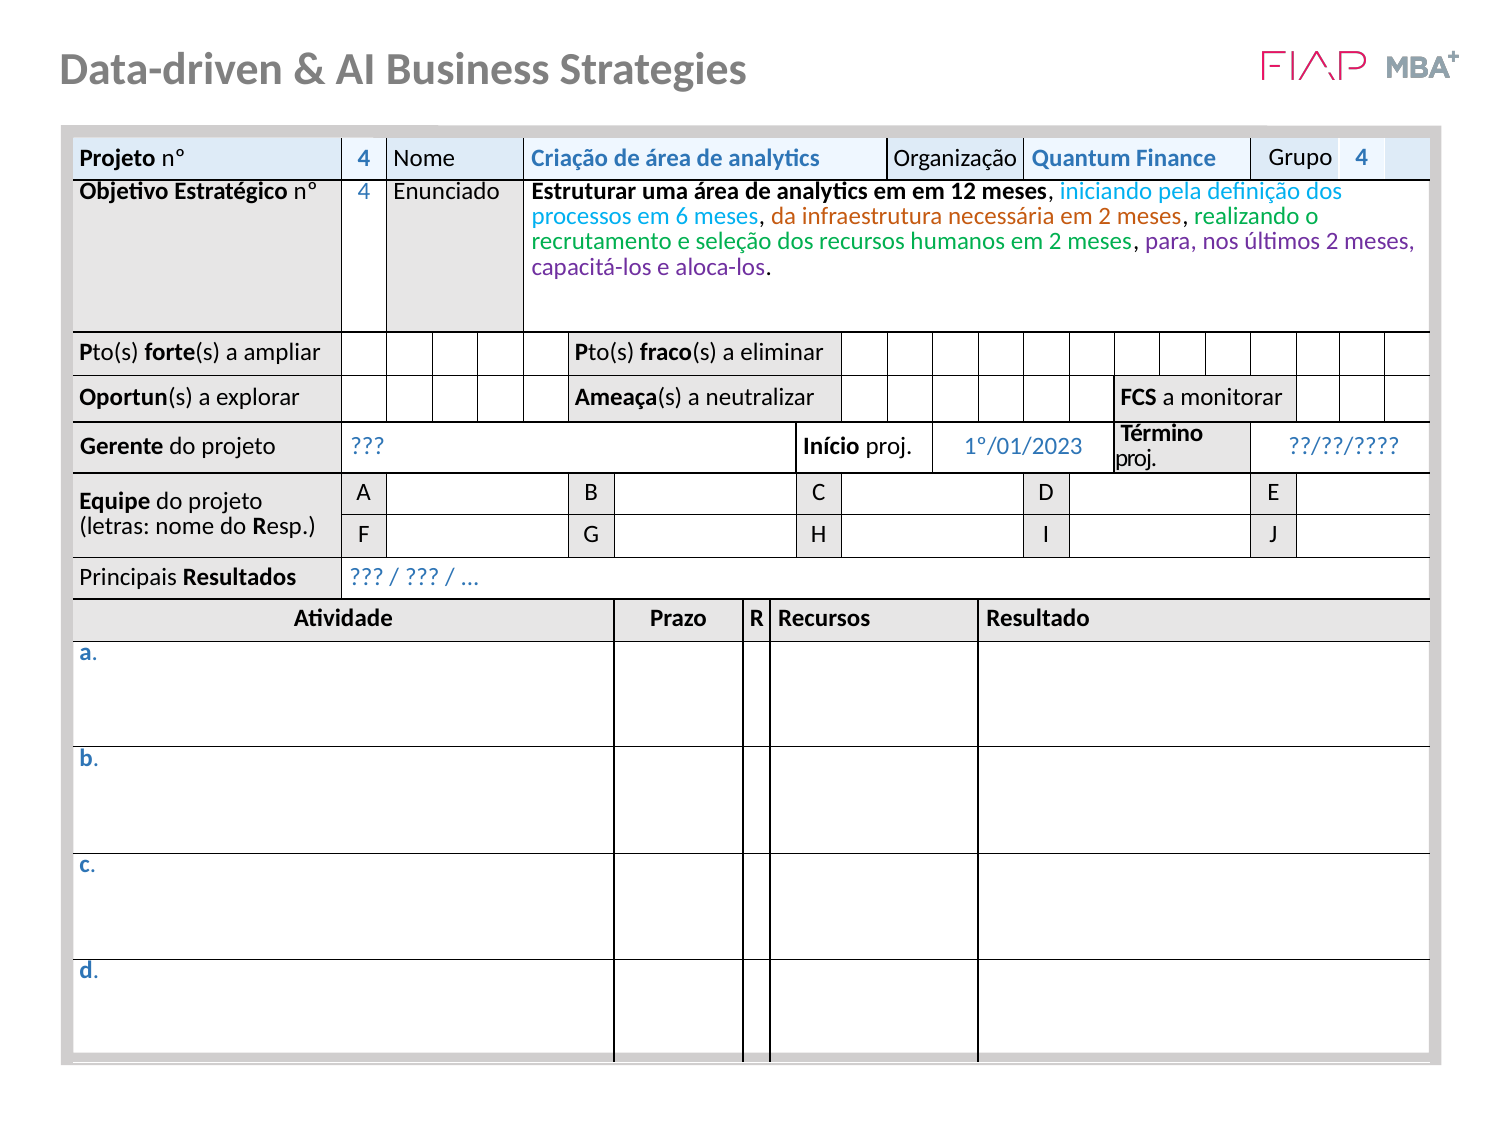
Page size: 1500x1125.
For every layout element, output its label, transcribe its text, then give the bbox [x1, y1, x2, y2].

table_cell H [797, 515, 841, 557]
table_cell [1160, 333, 1205, 375]
table_cell [524, 333, 568, 375]
table_cell a. [73, 642, 613, 746]
table_cell Recursos [771, 600, 977, 641]
table_cell [888, 376, 932, 421]
table_cell d. [73, 960, 613, 1062]
table_cell [1024, 376, 1069, 421]
table_cell [1024, 333, 1069, 375]
table_cell [744, 960, 769, 1062]
table_cell J [1251, 515, 1296, 557]
table_cell Oportun(s) a explorar [73, 376, 341, 421]
table_cell [387, 333, 432, 375]
table_cell c. [73, 854, 613, 959]
table_cell [433, 333, 477, 375]
table_cell [744, 854, 769, 959]
table_cell [478, 333, 523, 375]
table_cell [1206, 333, 1250, 375]
table_cell [771, 642, 977, 746]
table_cell [744, 747, 769, 853]
table_cell Principais Resultados [73, 558, 341, 598]
table_cell [615, 474, 796, 514]
table_cell [1297, 376, 1339, 421]
table_cell [342, 376, 386, 421]
table_cell [1340, 333, 1384, 375]
table_cell [615, 642, 742, 746]
table_cell B [569, 474, 614, 514]
table_cell E [1251, 474, 1296, 514]
table_cell D [1024, 474, 1069, 514]
table_cell [979, 333, 1023, 375]
table_cell [1070, 333, 1114, 375]
table_cell FCS a monitorar [1115, 376, 1296, 421]
table_cell Equipe do projeto (letras: nome do Resp.) [73, 474, 341, 557]
table_header Organização [888, 138, 1023, 179]
table_cell Início proj. [797, 423, 932, 472]
table_cell Atividade [73, 600, 613, 641]
table_cell [1385, 333, 1430, 375]
table_cell 1º/01/2023 [933, 423, 1113, 472]
table_cell [387, 376, 432, 421]
table_cell [771, 854, 977, 959]
table_cell ??/??/???? [1251, 423, 1430, 472]
table_cell Enunciado [387, 181, 523, 331]
table_cell [1070, 474, 1250, 514]
table_cell [842, 515, 1023, 557]
table_cell [433, 376, 477, 421]
table_cell [1297, 333, 1339, 375]
table_cell ??? / ??? / ... [342, 558, 1430, 598]
table_cell [979, 376, 1023, 421]
table_header 4 [342, 138, 386, 179]
table_header Criação de área de analytics [524, 138, 886, 179]
table_cell [478, 376, 523, 421]
table_cell [1070, 376, 1113, 421]
table_cell [933, 333, 978, 375]
table_cell [1115, 333, 1159, 375]
table_cell [842, 333, 887, 375]
table_cell b. [73, 747, 613, 853]
table_header Quantum Finance [1024, 138, 1250, 179]
table_cell [888, 333, 932, 375]
table_cell Prazo [615, 600, 742, 641]
table_cell [524, 376, 568, 421]
table_cell Resultado [979, 600, 1430, 641]
table_cell R [744, 600, 769, 641]
table_cell [979, 747, 1430, 853]
table_cell 4 [342, 181, 386, 331]
table_cell A [342, 474, 386, 514]
picture [1262, 51, 1366, 80]
table_header [1385, 138, 1430, 179]
table_cell [615, 960, 742, 1062]
table_cell [1340, 376, 1384, 421]
table_cell [842, 474, 1023, 514]
table_cell C [797, 474, 841, 514]
table_cell [387, 474, 568, 514]
table_cell [771, 747, 977, 853]
table_cell [1070, 515, 1250, 557]
table_cell Estruturar uma área de analytics em em 12 meses, iniciando pela definição dos processos em 6 meses, da infraestrutura necessária em 2 meses, realizando o recrutamento e seleção dos recursos humanos em 2 meses, para, nos últimos 2 meses, capacitá-los e aloca-los. [524, 181, 1430, 331]
table_cell [933, 376, 978, 421]
table_cell Gerente do projeto [73, 423, 341, 472]
table_cell I [1024, 515, 1069, 557]
table_cell [1297, 515, 1430, 557]
table_cell Pto(s) fraco(s) a eliminar [569, 333, 841, 375]
table_cell [1385, 376, 1430, 421]
table_cell G [569, 515, 614, 557]
table_cell Término proj. [1115, 423, 1250, 472]
table_cell Objetivo Estratégico nº [73, 181, 341, 331]
table_header 4 [1340, 138, 1384, 179]
table_cell [342, 333, 386, 375]
table_cell [387, 515, 568, 557]
table_cell [615, 854, 742, 959]
table_cell Ameaça(s) a neutralizar [569, 376, 841, 421]
table_cell [1297, 474, 1430, 514]
table_cell [979, 854, 1430, 959]
table_cell [979, 642, 1430, 746]
table_header Projeto nº [73, 138, 341, 179]
table_cell [842, 376, 887, 421]
table_cell [979, 960, 1430, 1062]
table_cell [615, 747, 742, 853]
table_header Nome [387, 138, 523, 179]
table_cell Pto(s) forte(s) a ampliar [73, 333, 341, 375]
table_cell [771, 960, 977, 1062]
table_header Grupo [1251, 138, 1338, 179]
table_cell [615, 515, 796, 557]
picture [1386, 48, 1460, 79]
table_cell [1251, 333, 1296, 375]
table_cell F [342, 515, 386, 557]
table_cell ??? [342, 423, 795, 472]
table_cell [744, 642, 769, 746]
